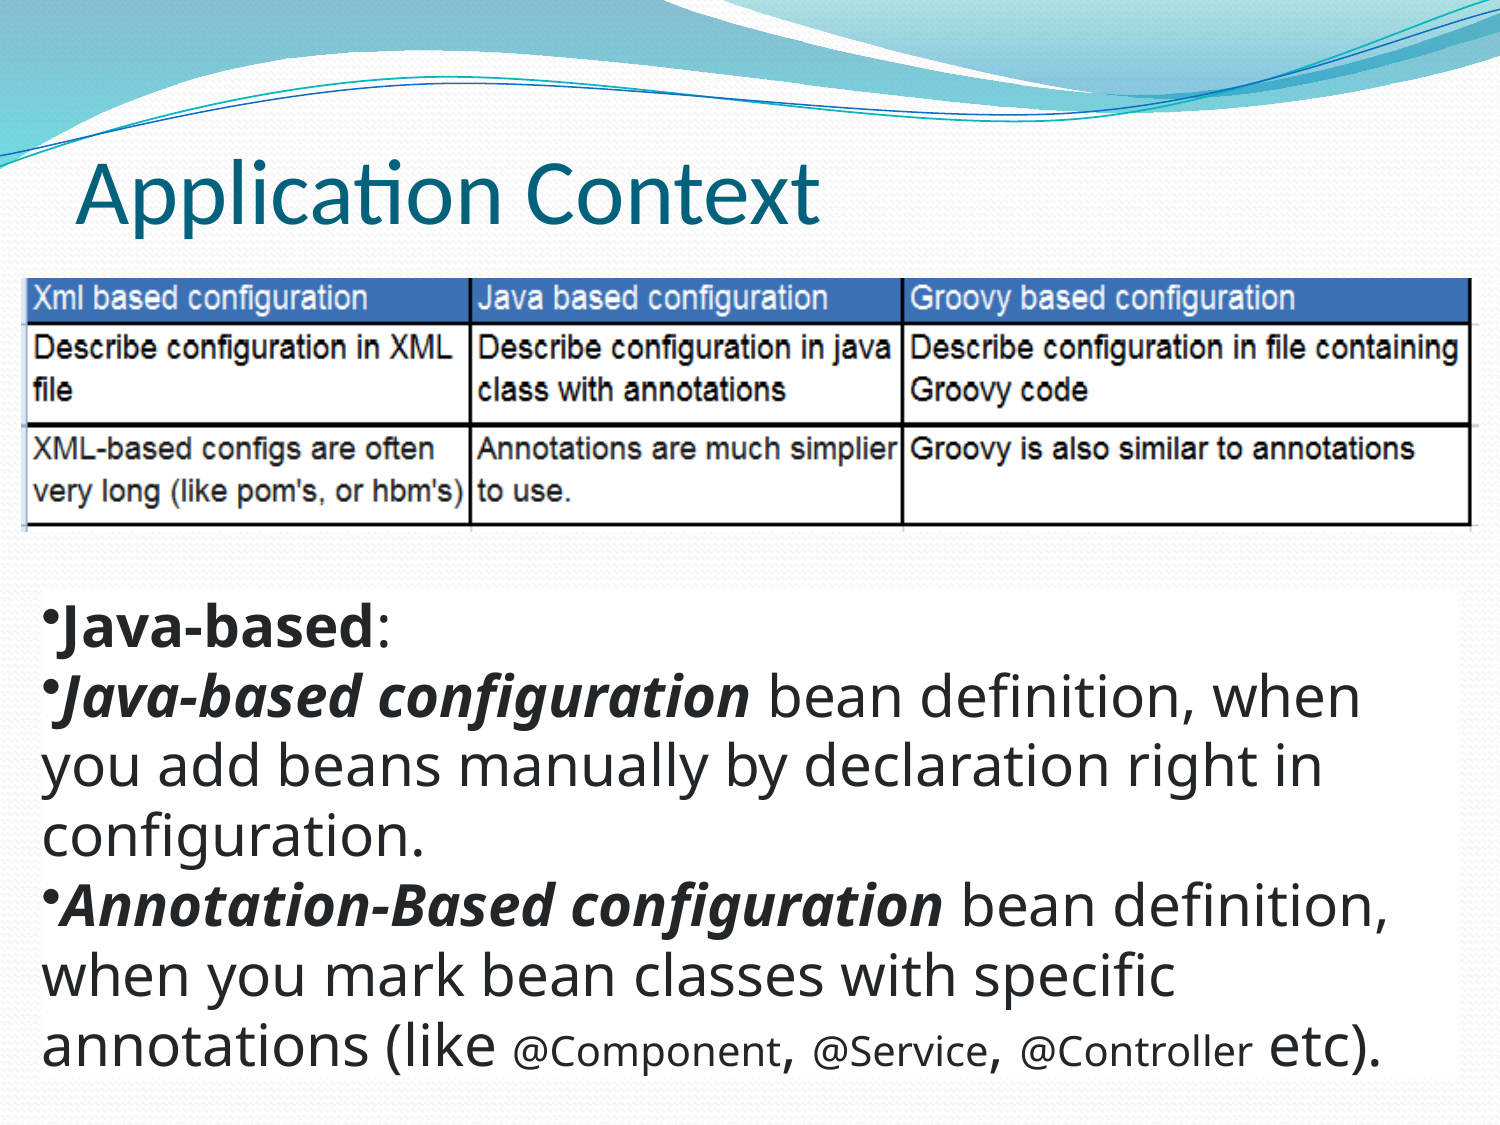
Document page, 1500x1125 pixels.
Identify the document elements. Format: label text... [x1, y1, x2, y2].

picture [21, 278, 1479, 532]
title Application Context [75, 115, 1425, 244]
text_box Java-based: Java-based configuration bean definition, when you add beans manually by declaration right in configuration. Annotation-Based configuration bean definition, when you mark bean classes with specific annotations (like @Component, @Service, @Controller etc). [41, 588, 1459, 1079]
